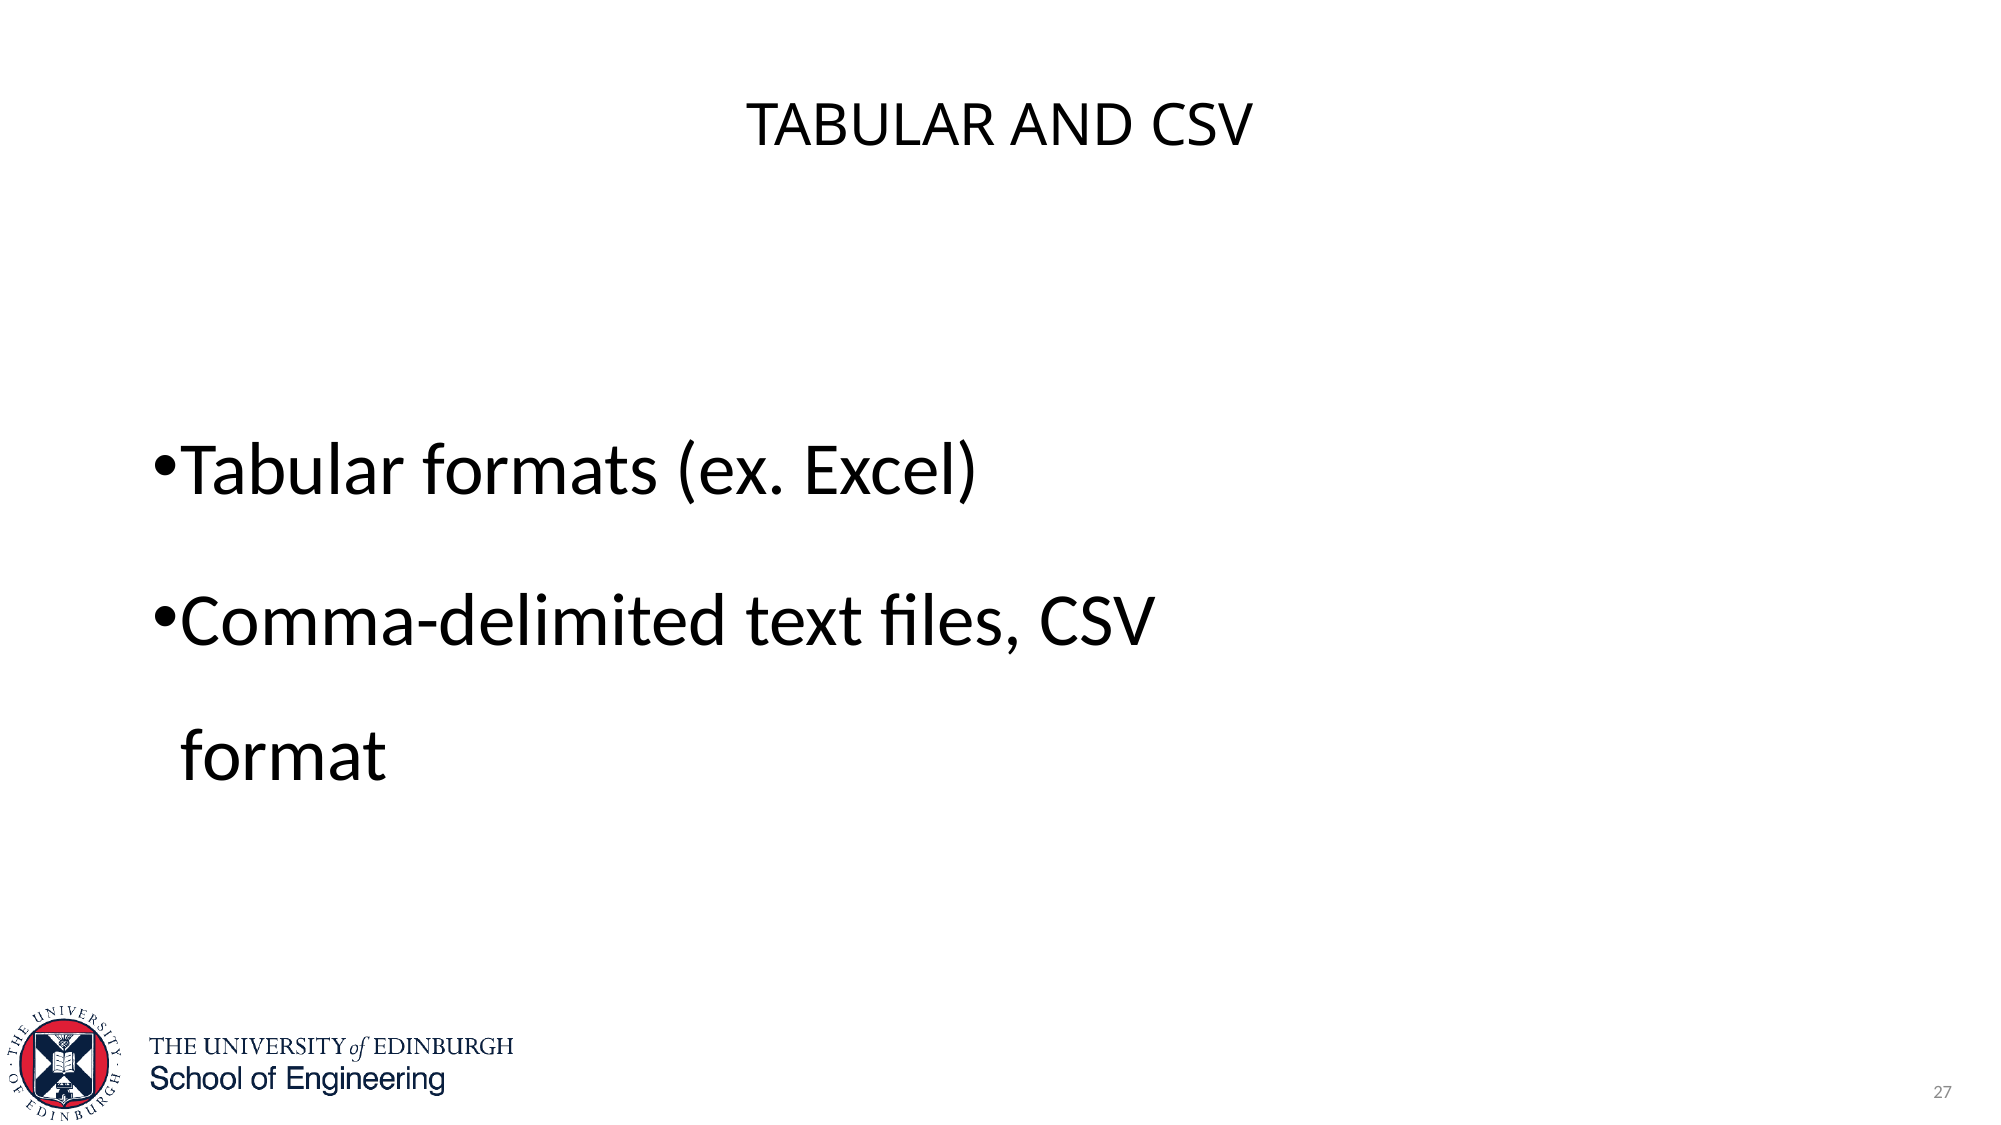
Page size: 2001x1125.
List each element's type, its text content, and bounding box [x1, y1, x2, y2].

title Tabular and csv [97, 54, 1903, 190]
list Tabular formats (ex. Excel) Comma-delimited text files, CSV format [137, 367, 1336, 758]
slide_number 27 [1894, 1061, 1968, 1121]
picture [7, 1006, 513, 1121]
